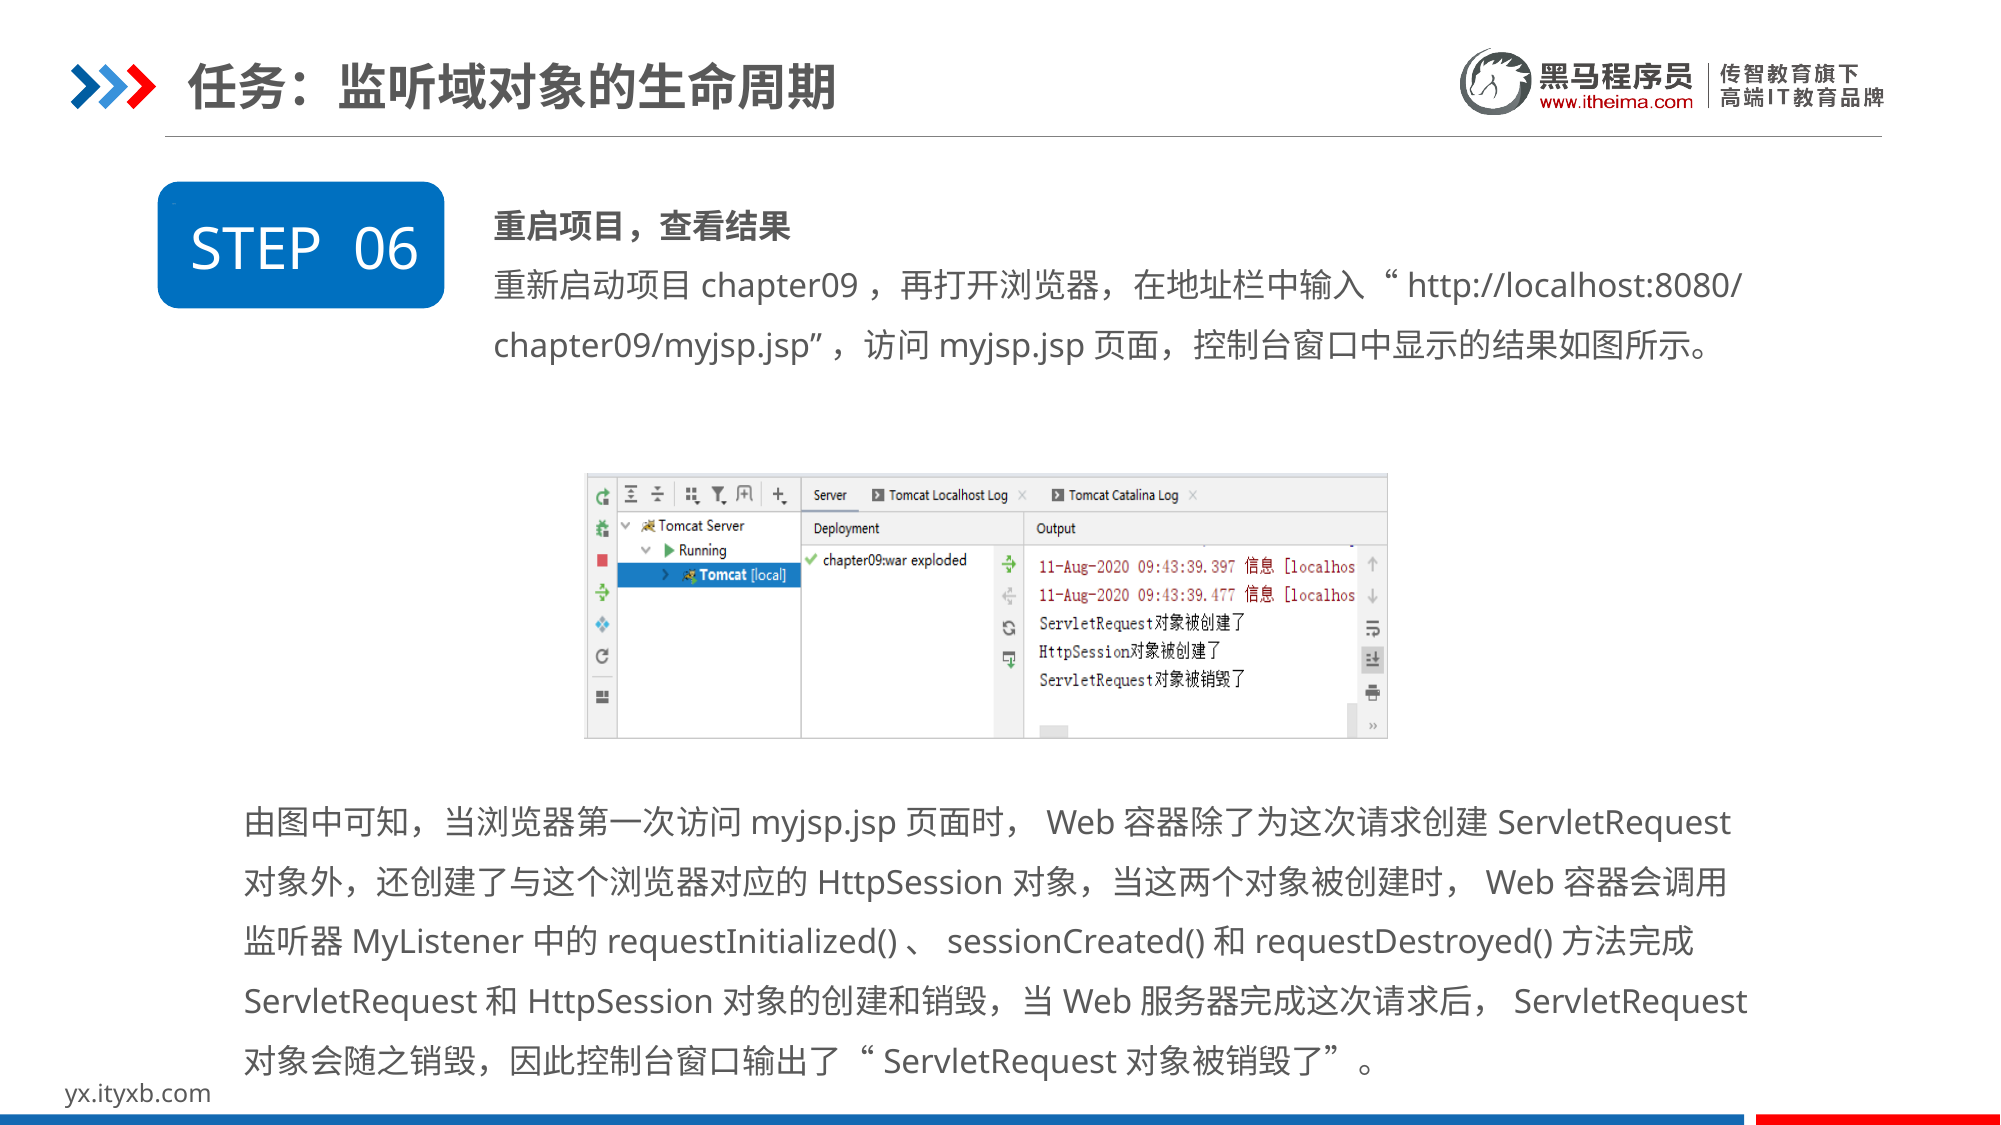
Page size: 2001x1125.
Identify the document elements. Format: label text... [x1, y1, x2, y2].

text_box 任务：监听域对象的生命周期 [187, 43, 1295, 127]
text_box [156, 180, 446, 310]
picture [584, 473, 1388, 739]
text_box STEP 06 [172, 203, 439, 289]
text_box 重启项目，查看结果 重新启动项目chapter09，再打开浏览器，在地址栏中输入“http://localhost:8080/chapter09/myjsp.jsp”，访问myjsp.jsp页面，控制台窗口中显示的结果如图所示。 [478, 177, 1871, 372]
picture [1460, 48, 1887, 115]
text_box 由图中可知，当浏览器第一次访问myjsp.jsp页面时，Web容器除了为这次请求创建ServletRequest对象外，还创建了与这个浏览器对应的HttpSession对象，当这两个对象被创建时，Web容器会调用监听器MyListener中的requestInitialized()、sessionCreated()和requestDestroyed()方法完成ServletRequest和HttpSession对象的创建和销毁，当Web服务器完成这次请求后，ServletRequest对象会随之销毁，因此控制台窗口输出了“ServletRequest对象被销毁了”。 [228, 773, 1771, 1088]
